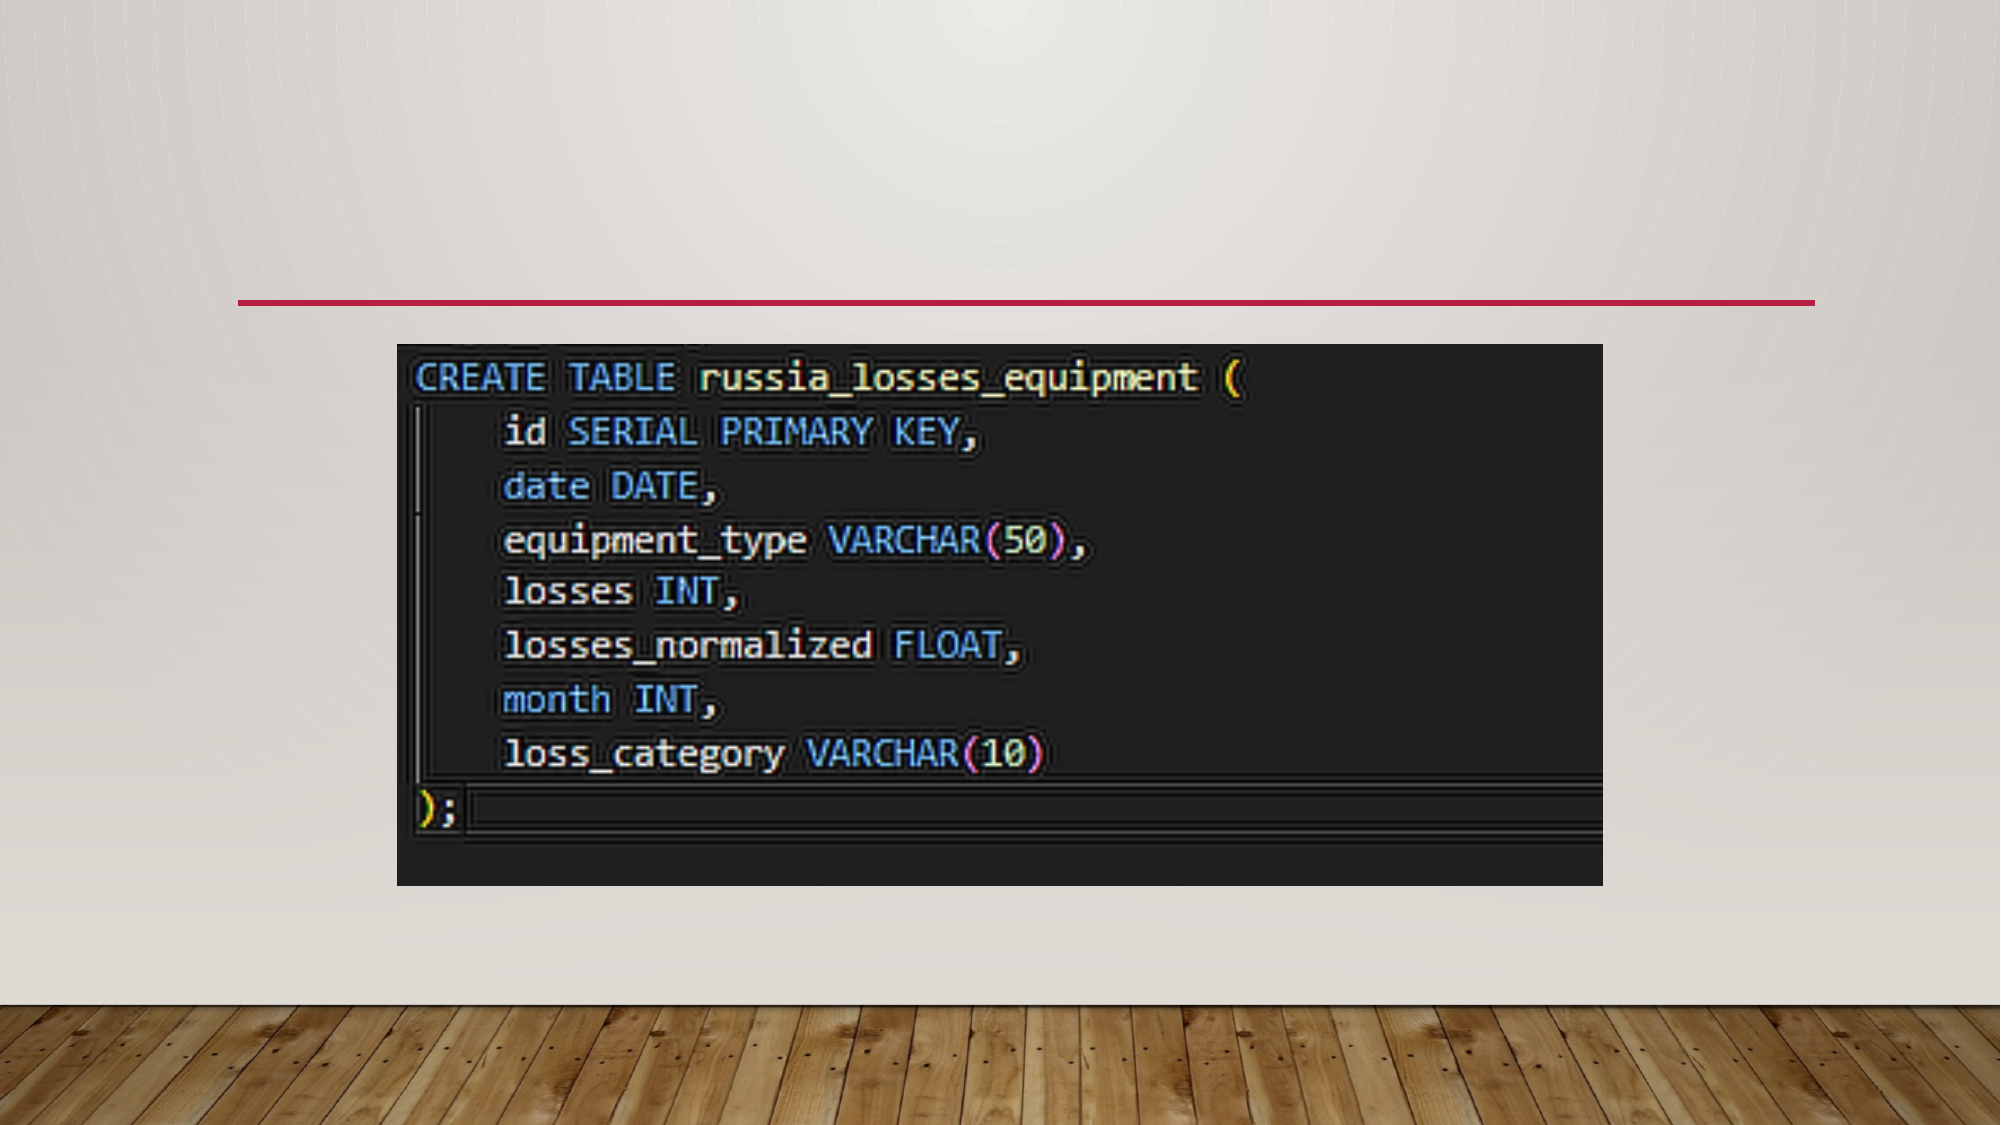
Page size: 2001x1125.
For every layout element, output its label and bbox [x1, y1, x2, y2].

picture [0, 1005, 2000, 1125]
list [397, 344, 1603, 887]
